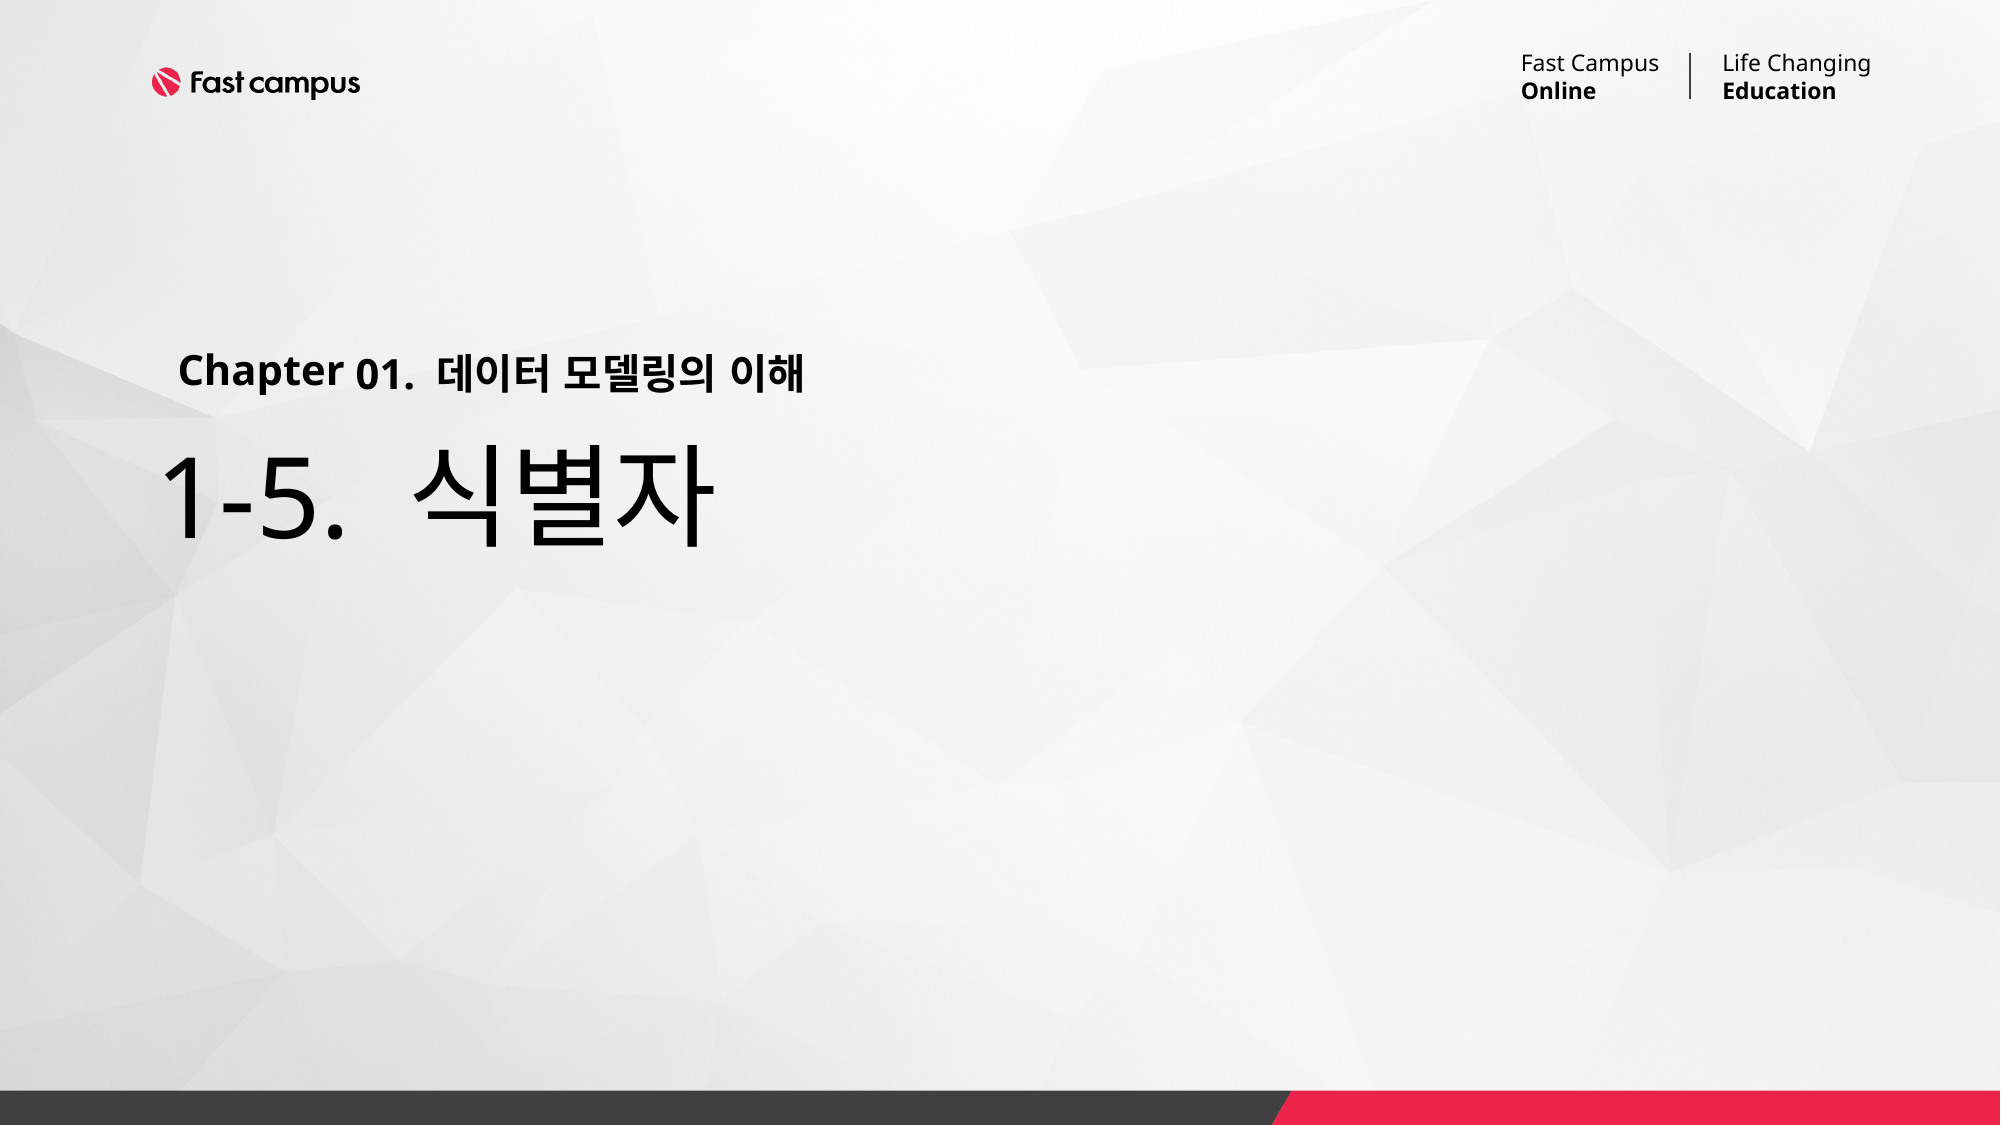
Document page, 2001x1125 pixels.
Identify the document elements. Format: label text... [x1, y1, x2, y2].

list 02 [0, 0, 2000, 1090]
picture [152, 52, 360, 112]
title 1-5. 식별자 [141, 434, 1867, 789]
list 01. 데이터 모델링의 이해 [340, 345, 1965, 413]
